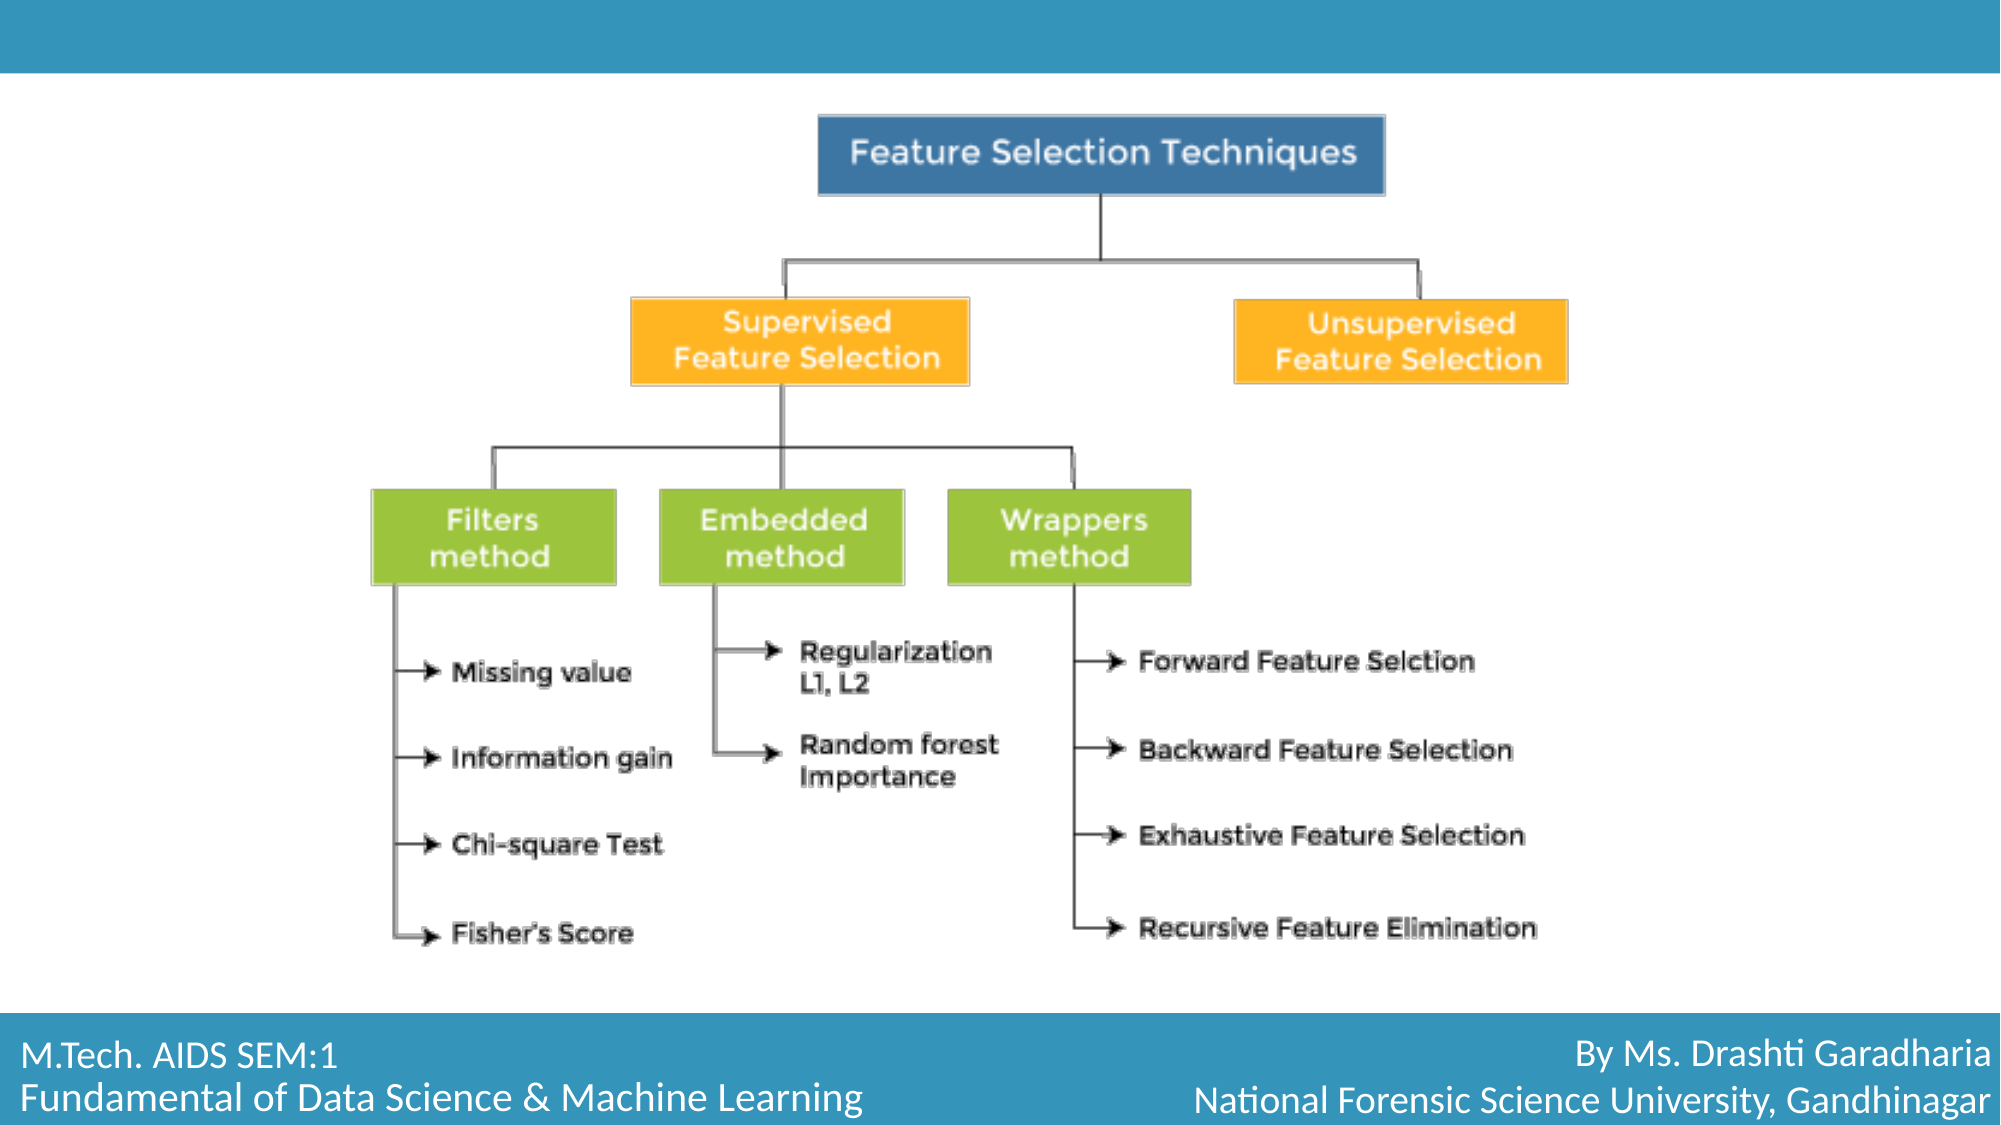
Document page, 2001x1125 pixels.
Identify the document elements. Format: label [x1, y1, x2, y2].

picture [307, 95, 1629, 978]
